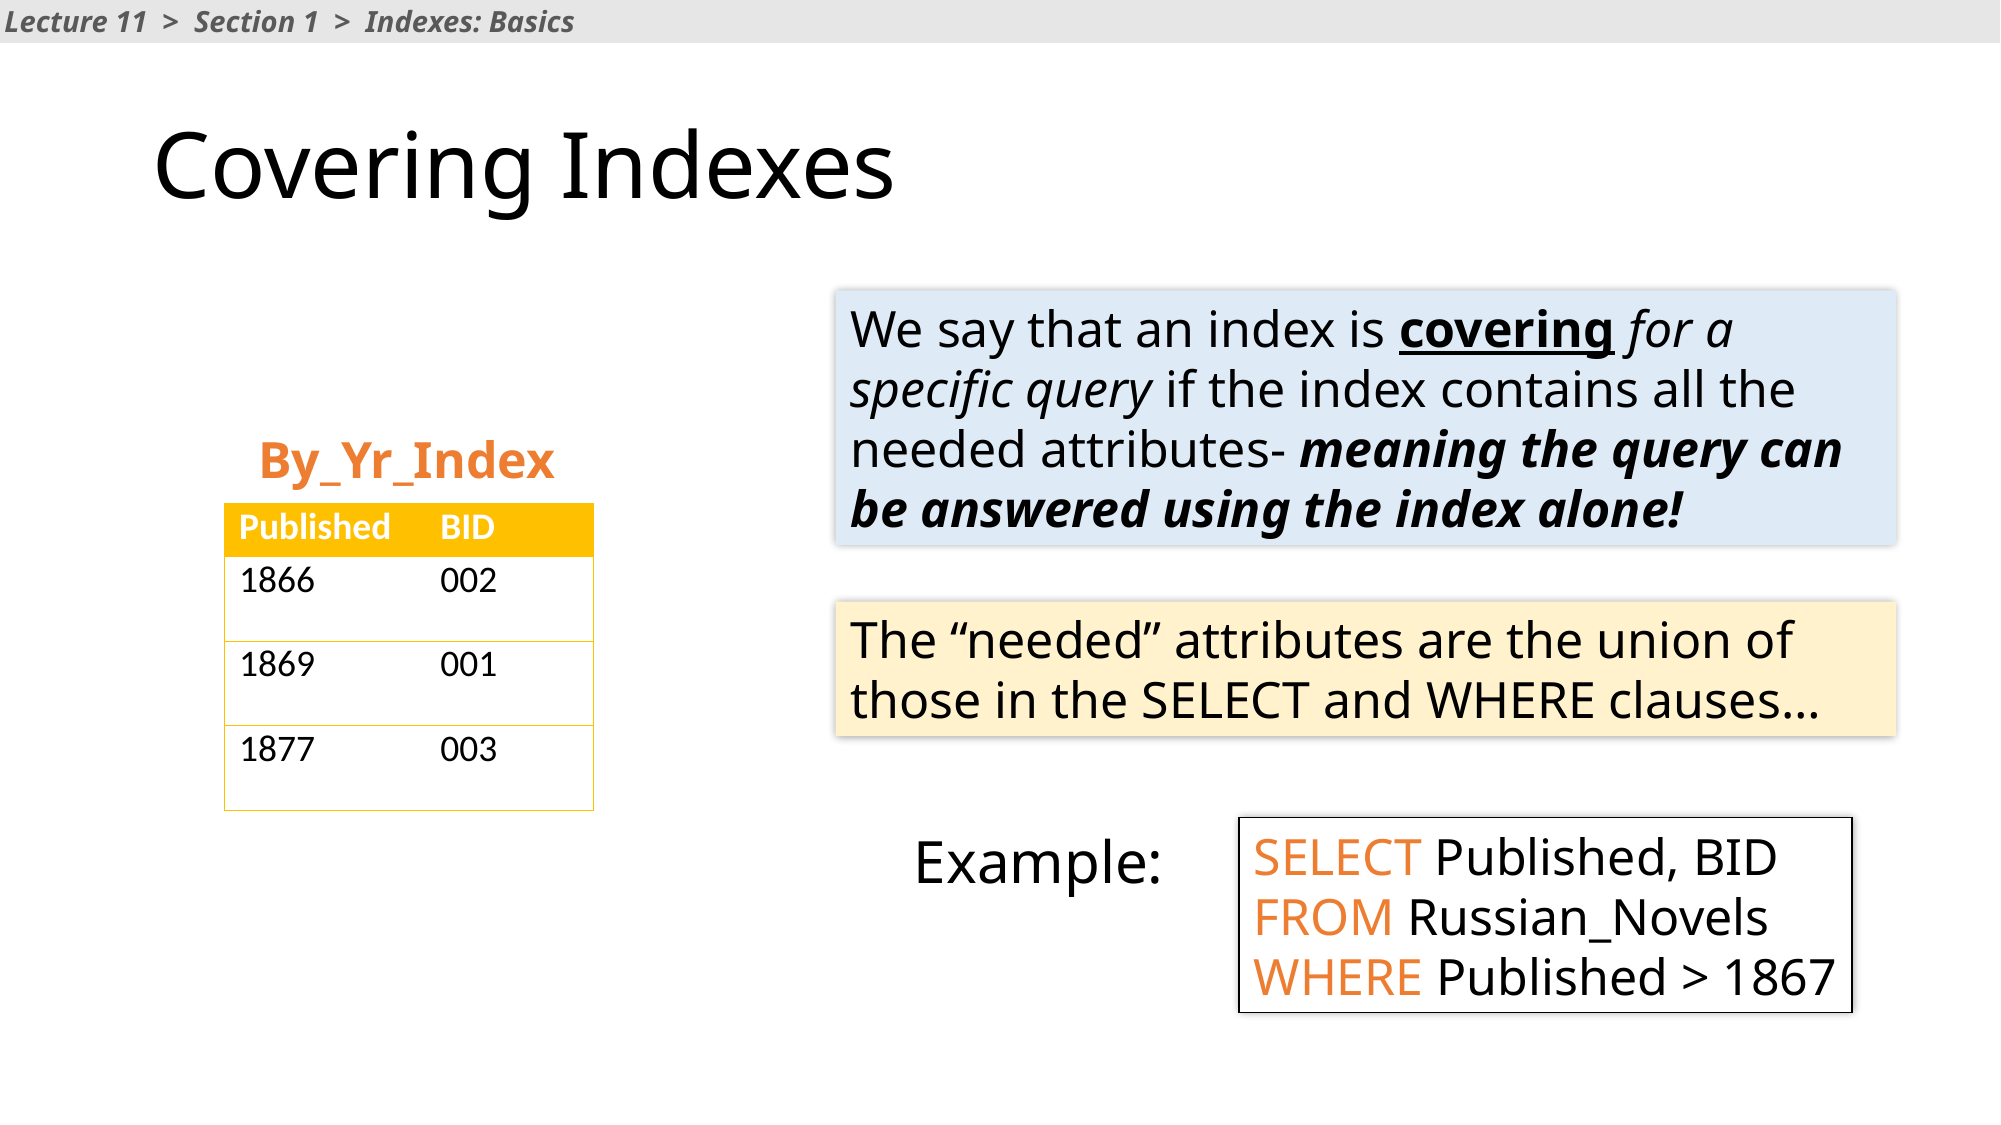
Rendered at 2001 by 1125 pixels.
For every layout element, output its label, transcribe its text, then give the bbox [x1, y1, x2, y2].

title Covering Indexes [137, 59, 1863, 278]
table_header Published [225, 504, 425, 556]
table_cell 1869 [225, 642, 425, 725]
table_cell 003 [425, 726, 593, 810]
table_cell 002 [425, 557, 593, 641]
table_cell 1866 [225, 557, 425, 641]
text_box By_Yr_Index [243, 420, 571, 496]
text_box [914, 817, 1896, 1015]
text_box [0, 0, 2000, 47]
table_cell 001 [425, 642, 593, 725]
text_box The “needed” attributes are the union of those in the SELECT and WHERE clauses… [835, 601, 1897, 737]
table_header BID [425, 504, 593, 556]
table_cell 1877 [225, 726, 425, 810]
text_box We say that an index is covering for a specific query if the index contains all the needed attributes- meaning the query can be answered using the index alone! [835, 290, 1897, 546]
